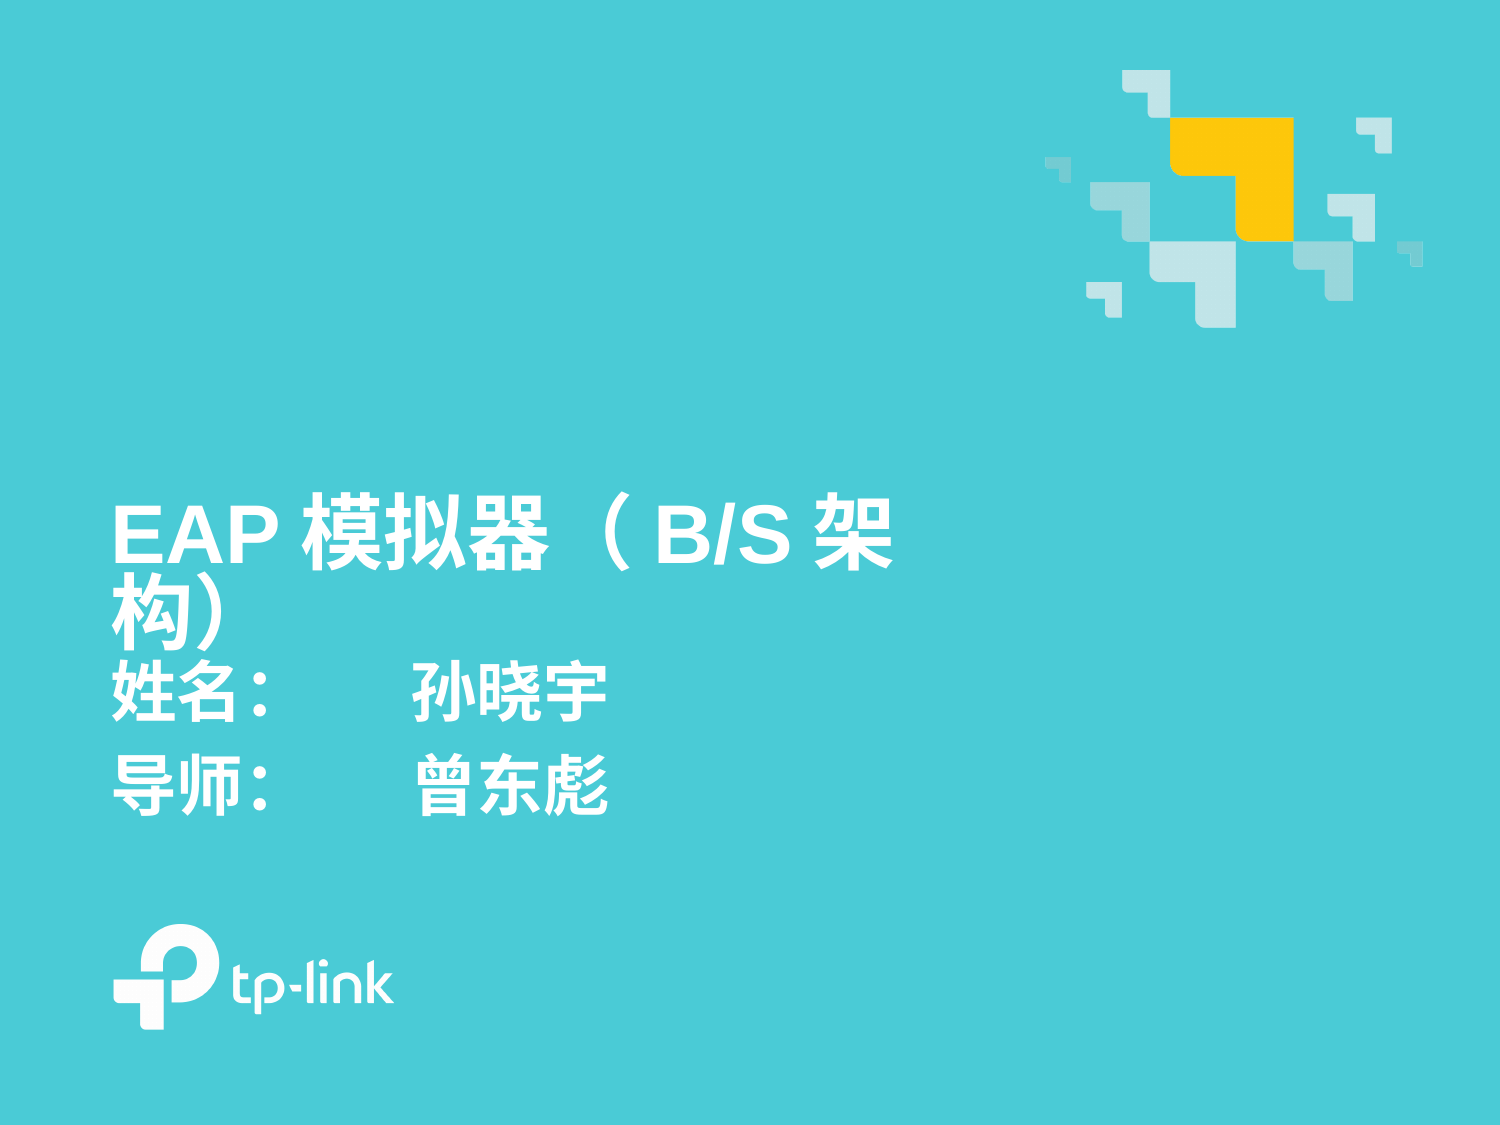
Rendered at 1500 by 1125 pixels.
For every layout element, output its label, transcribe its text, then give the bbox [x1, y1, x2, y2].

picture [100, 912, 405, 1042]
list 姓名： 孙晓宇 导师： 曾东彪 [95, 642, 761, 855]
list EAP模拟器（B/S架构） [95, 492, 969, 558]
picture [1037, 61, 1431, 331]
